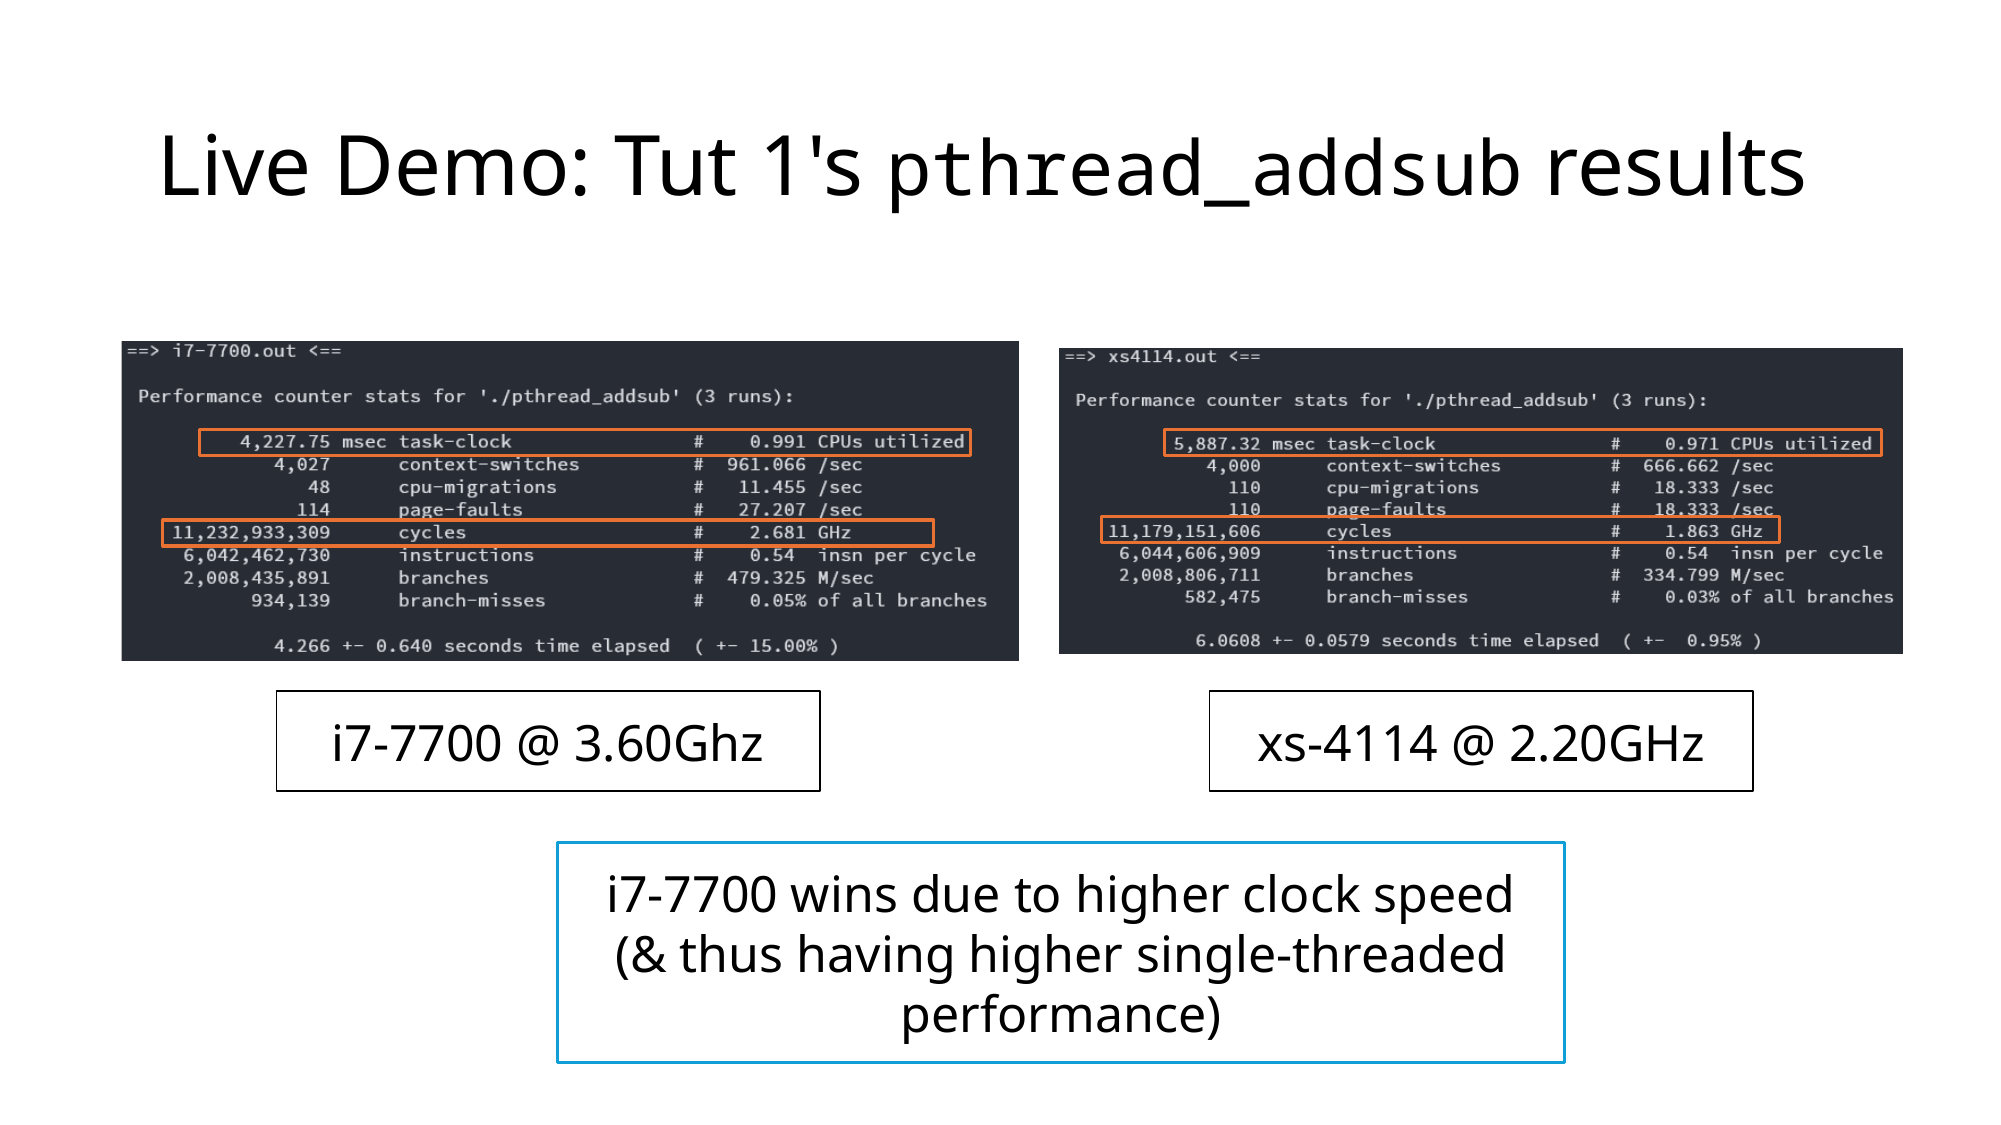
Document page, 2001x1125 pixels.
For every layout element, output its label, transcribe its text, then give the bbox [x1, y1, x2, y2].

title Live Demo: Tut 1's pthread_addsub results [137, 59, 1863, 278]
text_box xs-4114 @ 2.20GHz [1209, 691, 1754, 791]
picture [121, 340, 1020, 661]
text_box i7-7700 @ 3.60Ghz [276, 691, 820, 791]
picture [1059, 347, 1904, 654]
text_box i7-7700 wins due to higher clock speed (& thus having higher single-threaded performance) [557, 842, 1565, 1063]
